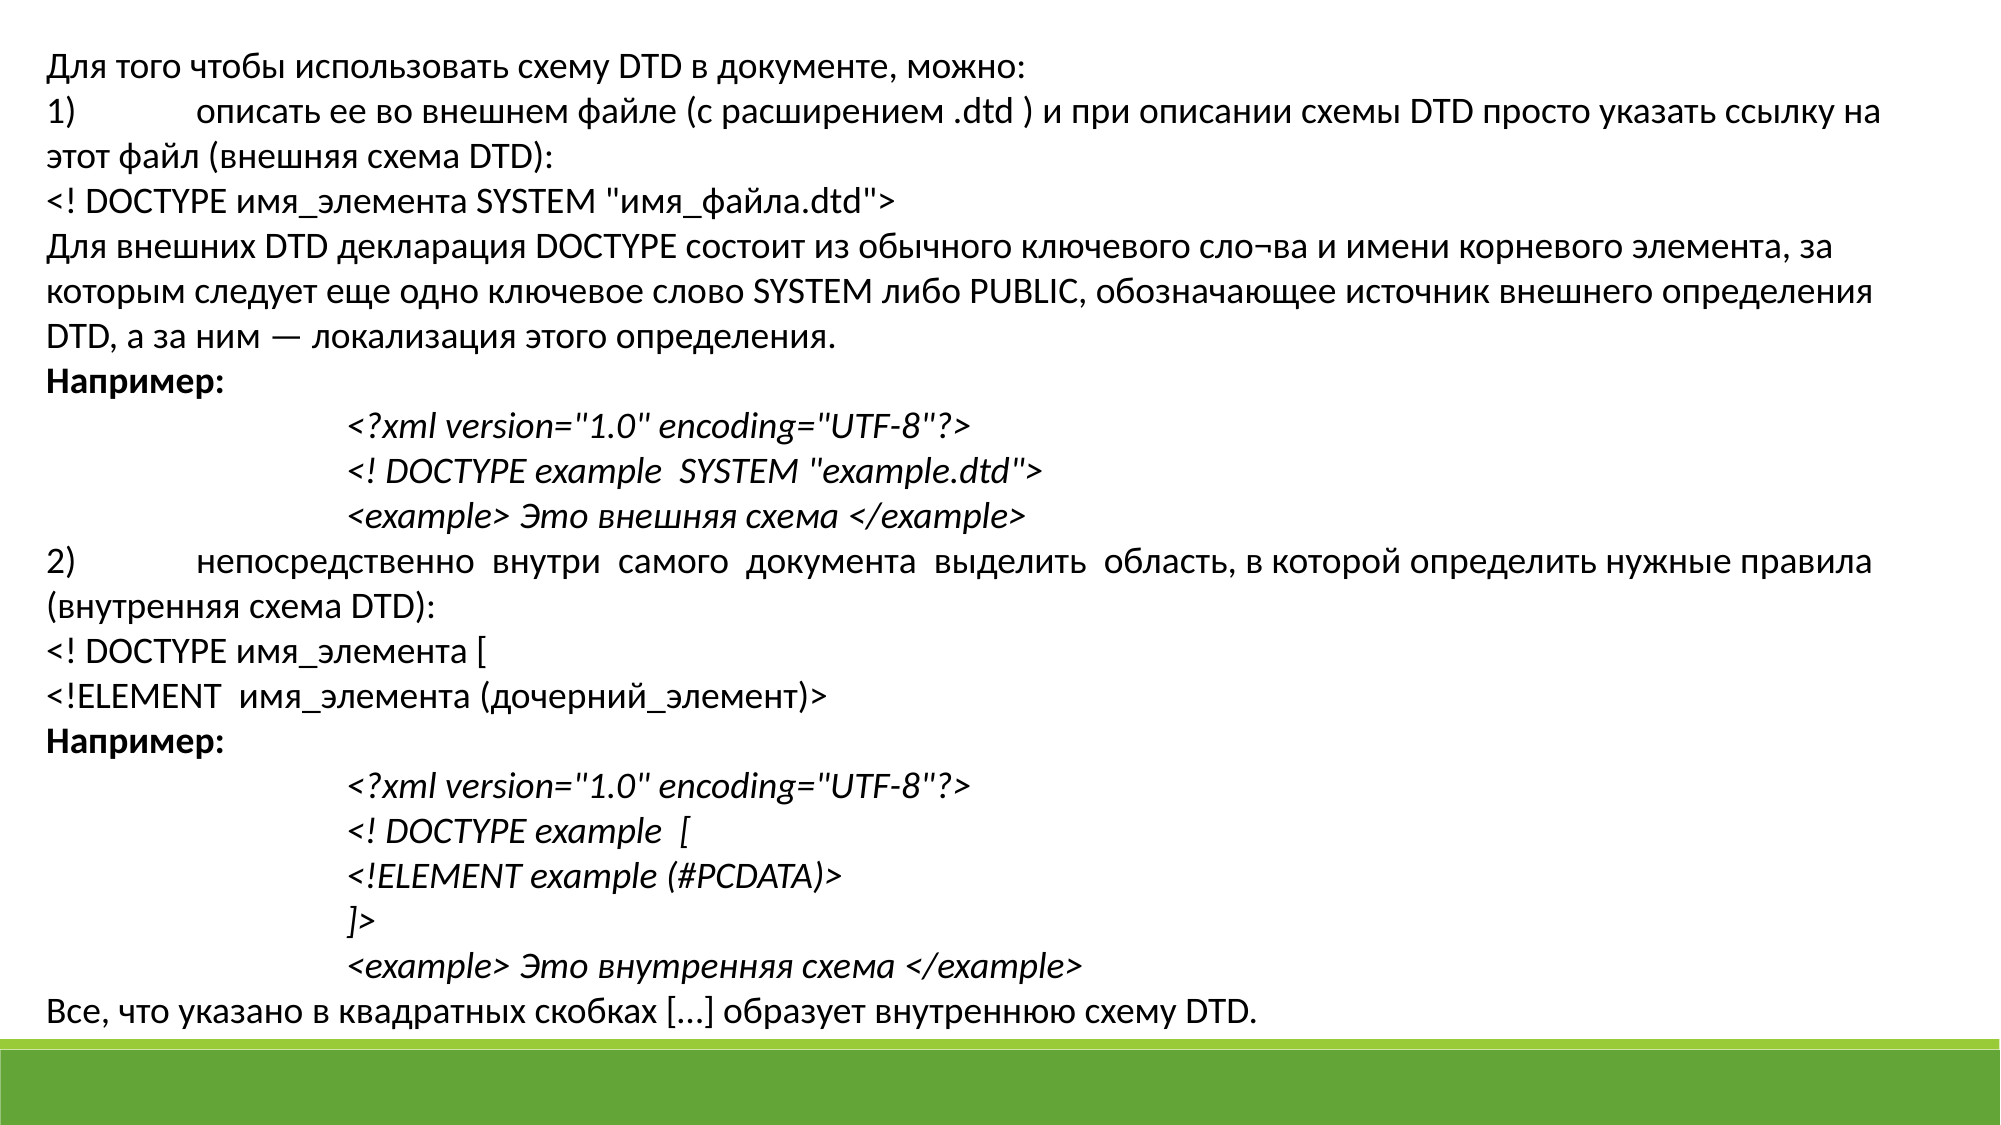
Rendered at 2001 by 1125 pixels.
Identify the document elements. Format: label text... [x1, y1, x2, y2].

text_box Для того чтобы использовать схему DTD в документе, можно: 1) описать ее во внешнем файле (c расширением .dtd ) и при описании схемы DTD просто указать ссылку на этот файл (внешняя схема DTD): <! DOCTYPE имя_элемента SYSTEM "имя_файла.dtd"> Для внешних DTD декларация DOCTYPE состоит из обычного ключевого сло¬ва и имени корневого элемента, за которым следует еще одно ключевое слово SYSTEM либо PUBLIC, обозначающее источник внешнего определения DTD, а за ним — локализация этого определения. Например: <?xml version="1.0" encoding="UTF-8"?> <! DOCTYPE example SYSTEM "example.dtd"> <example> Это внешняя схема </example> 2) непосредственно внутри самого документа выделить область, в которой определить нужные правила (внутренняя схема DTD): <! DOCTYPE имя_элемента [ <!ELEMENT имя_элемента (дочерний_элемент)> Например: <?xml version="1.0" encoding="UTF-8"?> <! DOCTYPE example [ <!ELEMENT example (#PCDATA)> ]> <example> Это внутренняя схема </example> Все, что указано в квадратных скобках […] образует внутреннюю схему DTD. [31, 33, 1969, 1038]
